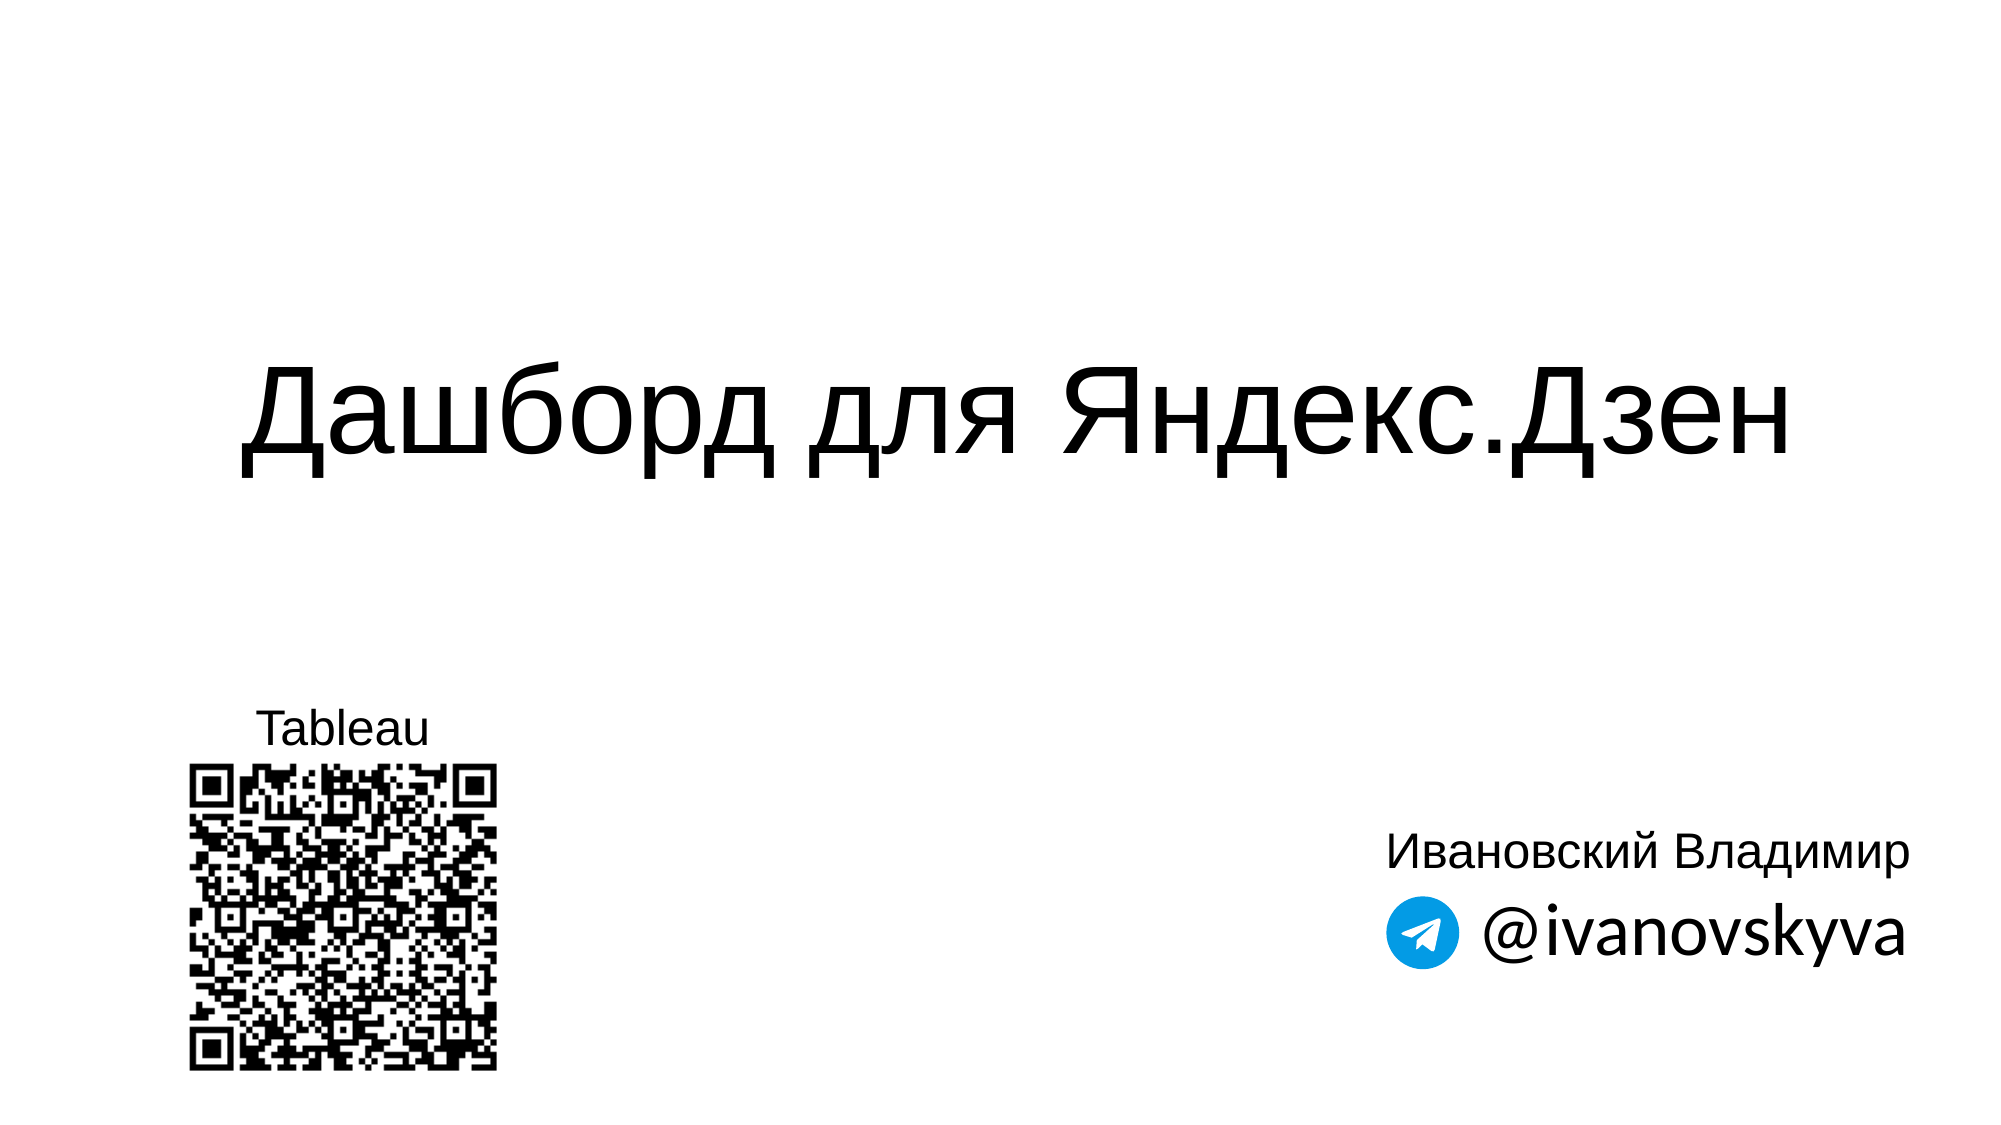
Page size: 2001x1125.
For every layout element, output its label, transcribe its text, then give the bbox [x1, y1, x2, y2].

text_box @ivanovskyva [1450, 883, 1936, 957]
title Дашборд для Яндекс.Дзен [200, 96, 1837, 489]
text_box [1386, 896, 1460, 970]
picture [165, 739, 522, 1097]
subtitle Ивановский Владимир [1370, 817, 1927, 890]
text_box Tableau [240, 694, 447, 739]
